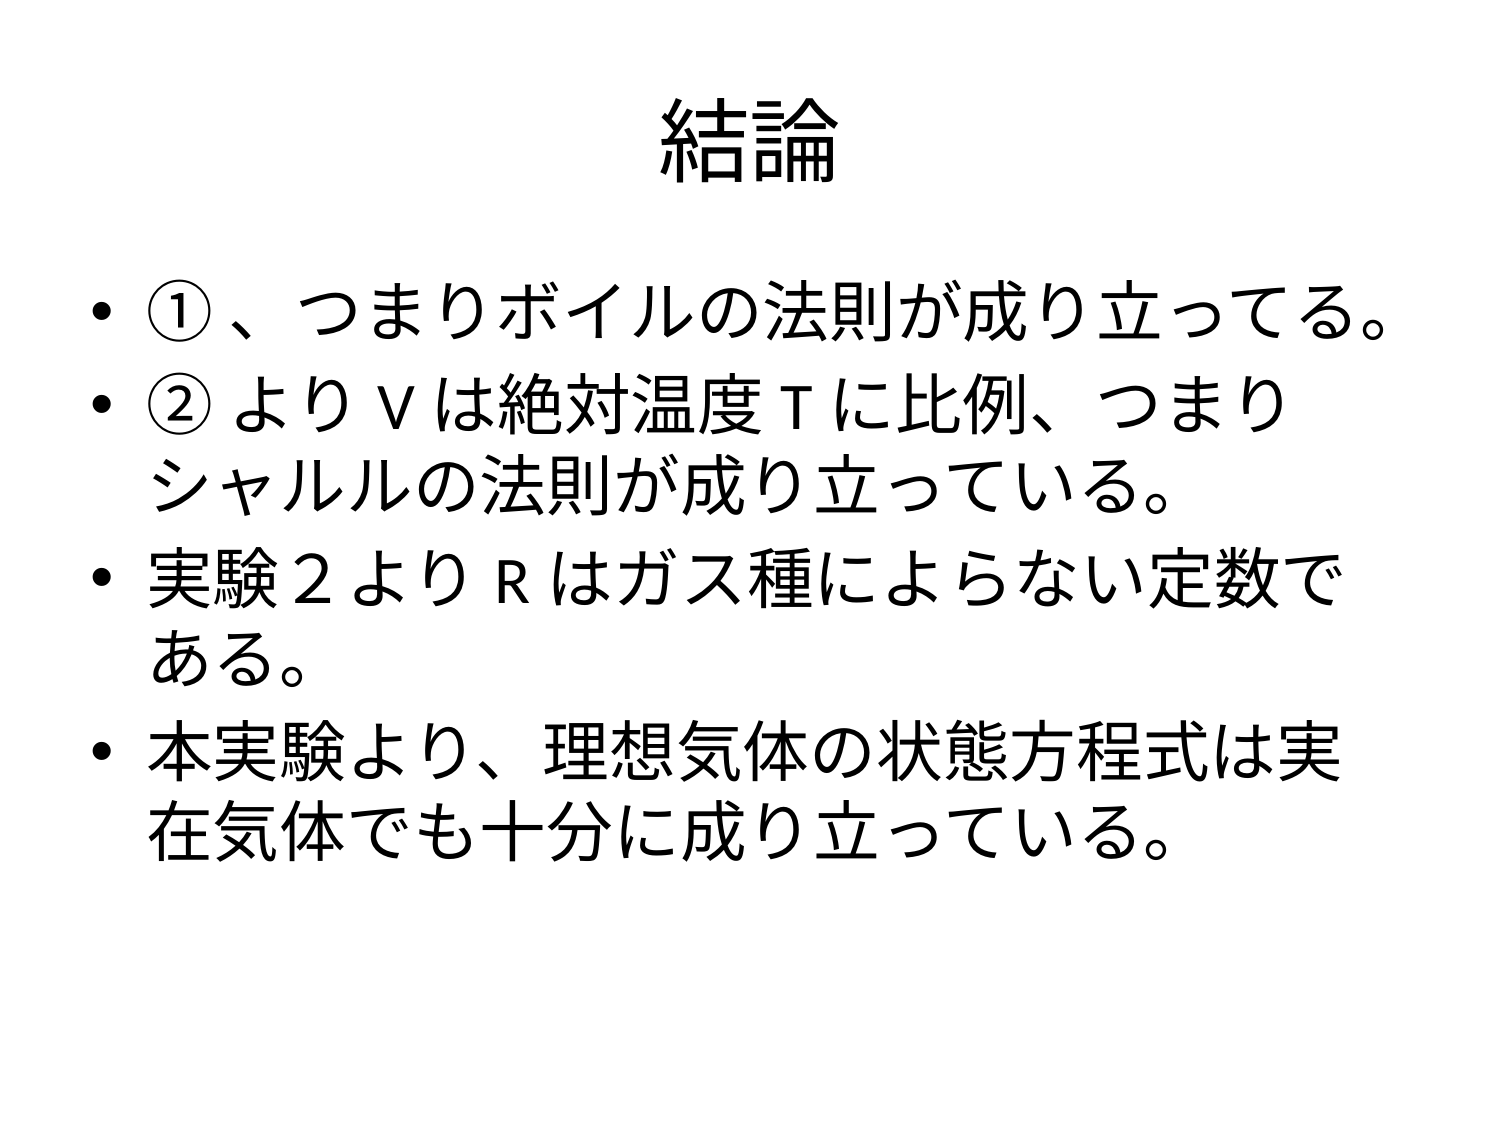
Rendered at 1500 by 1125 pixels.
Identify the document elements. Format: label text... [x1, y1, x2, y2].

title 結論 [75, 45, 1425, 233]
